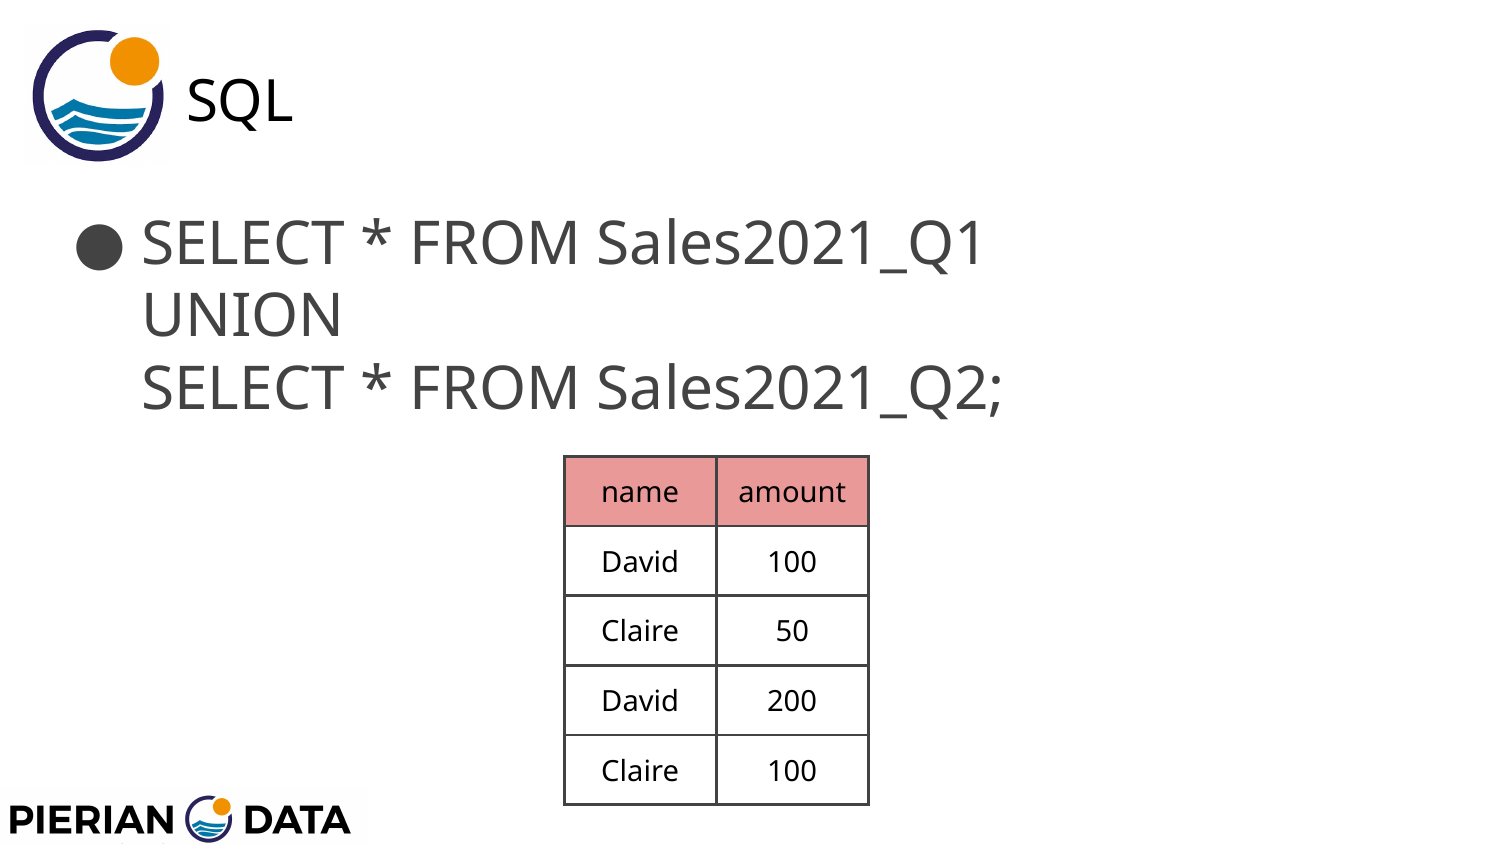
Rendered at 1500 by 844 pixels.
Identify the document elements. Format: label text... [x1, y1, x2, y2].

table_cell 200 [718, 667, 867, 734]
table_cell Claire [566, 736, 715, 803]
table_cell 100 [718, 527, 867, 594]
table_header name [566, 458, 715, 525]
picture [24, 24, 172, 167]
picture [0, 787, 368, 844]
table_header amount [718, 458, 867, 525]
table_cell 100 [718, 736, 867, 803]
table_cell Claire [566, 597, 715, 664]
table_cell 50 [718, 597, 867, 664]
table_cell David [566, 527, 715, 594]
list SELECT * FROM Sales2021_Q1 UNION SELECT * FROM Sales2021_Q2; [51, 189, 1476, 750]
table_cell David [566, 667, 715, 734]
title SQL [176, 48, 1449, 143]
